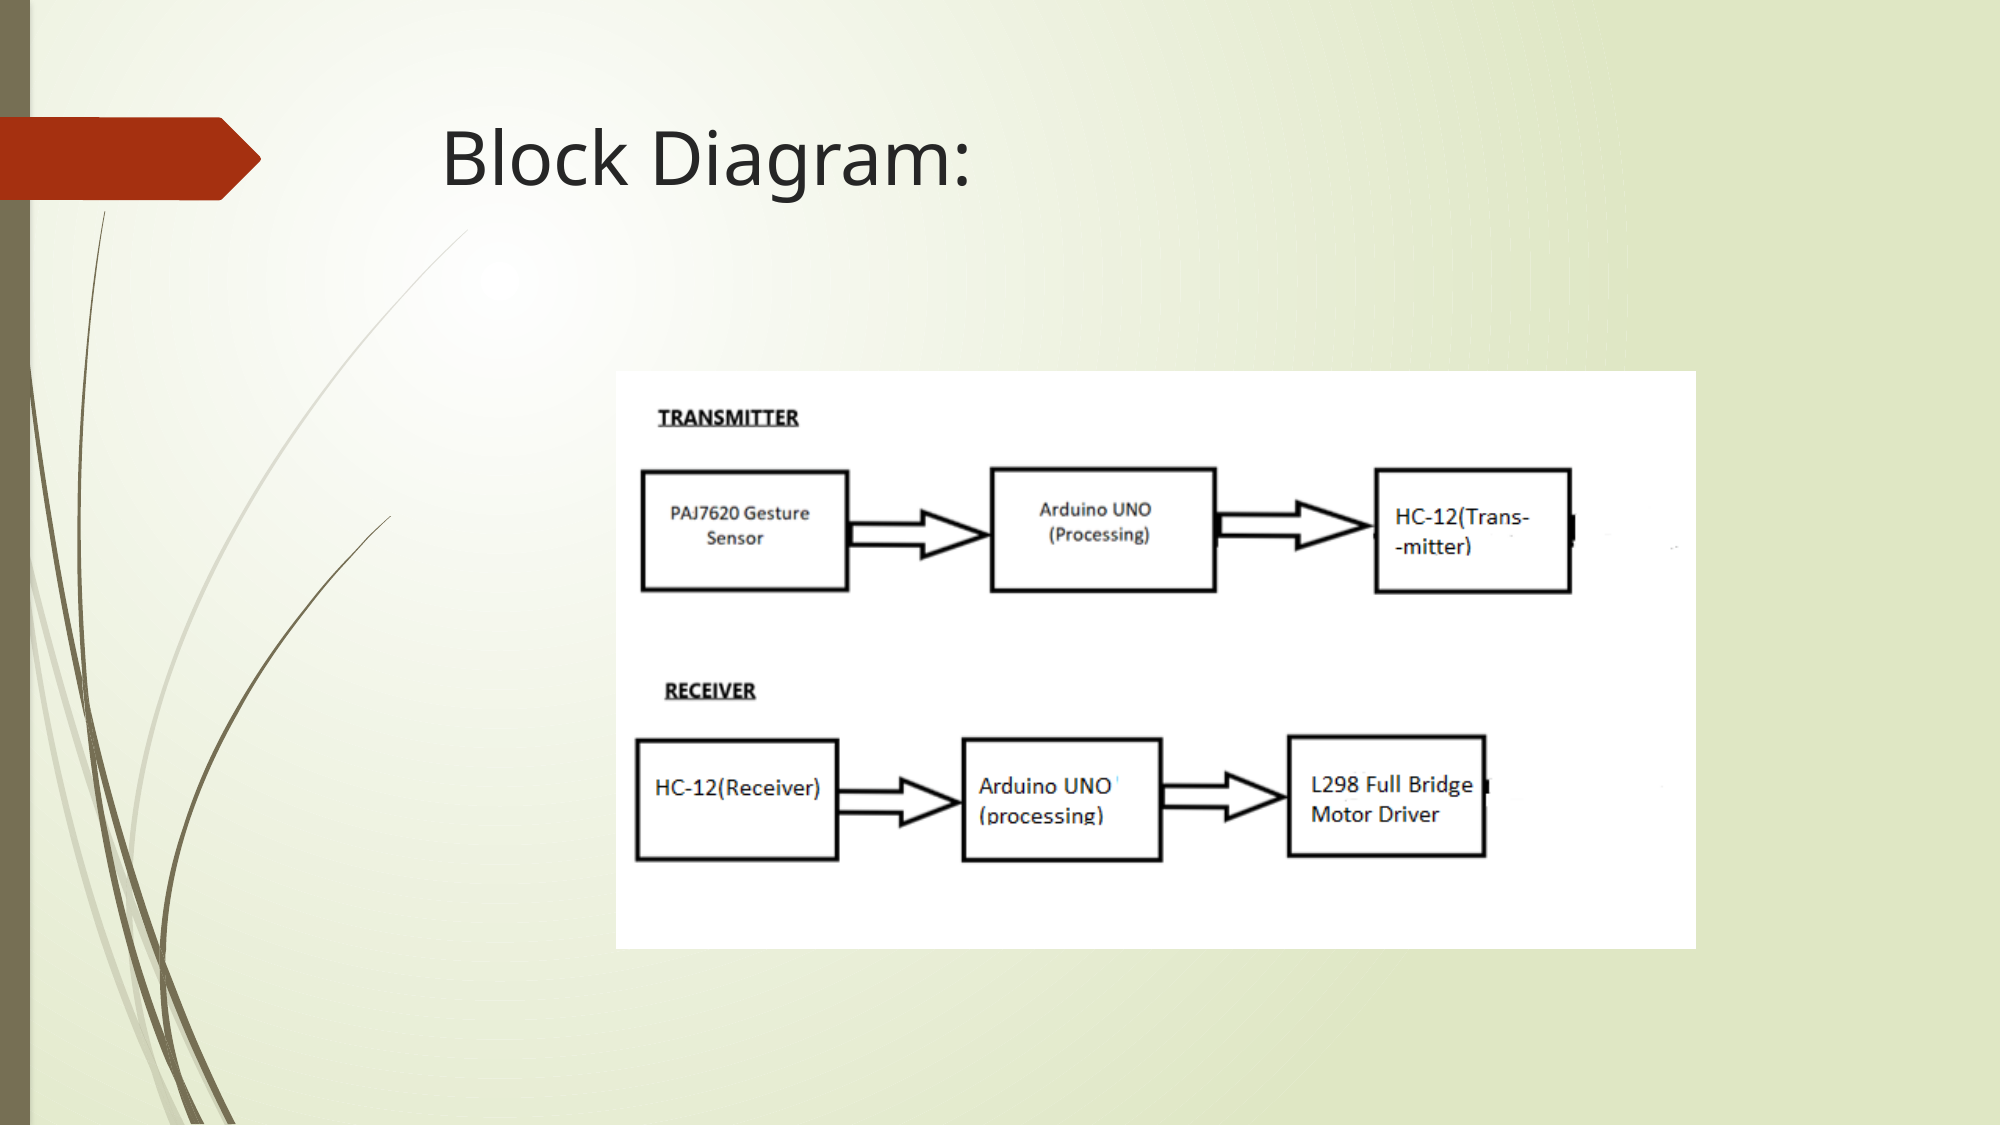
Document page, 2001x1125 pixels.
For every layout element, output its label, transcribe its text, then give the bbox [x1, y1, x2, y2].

title Block Diagram: [425, 102, 1888, 313]
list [616, 371, 1696, 949]
